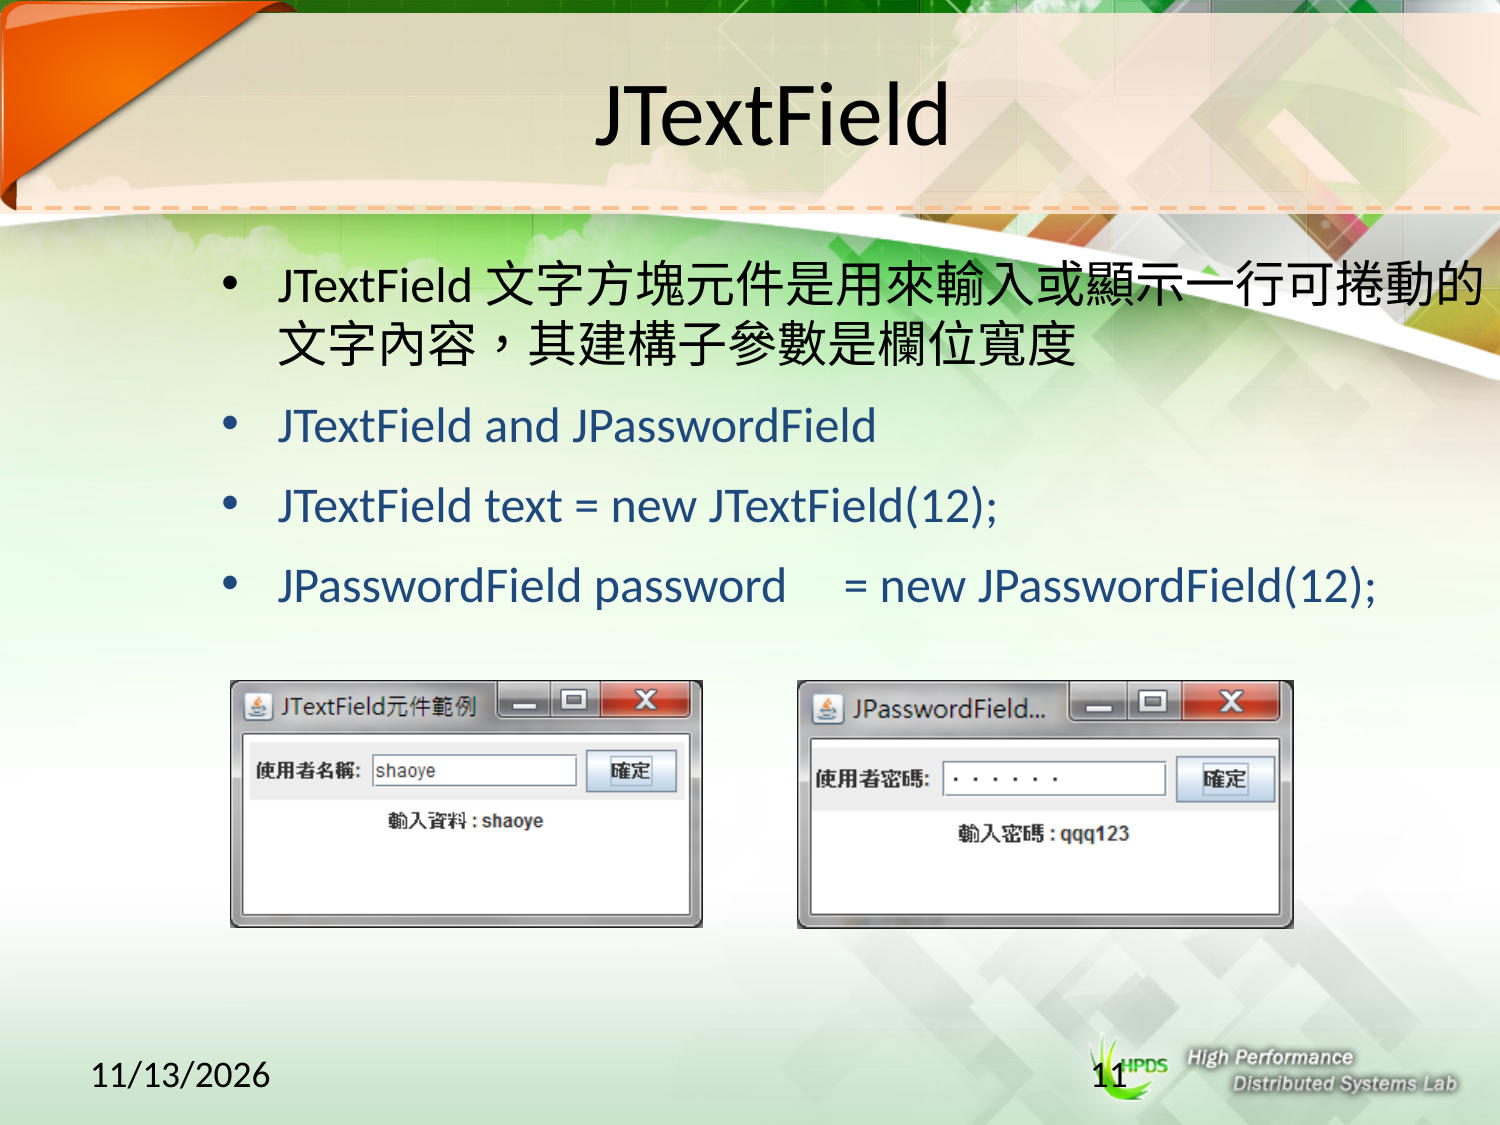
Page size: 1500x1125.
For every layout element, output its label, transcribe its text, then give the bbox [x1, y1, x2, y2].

slide_number 11 [1074, 1042, 1425, 1103]
picture [0, 0, 1500, 1125]
text_box JTextField [312, 46, 1435, 172]
text_box [181, 220, 1483, 764]
text_box [312, 11, 1500, 207]
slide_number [75, 1042, 425, 1103]
text_box JTextField文字方塊元件是用來輸入或顯示一行可捲動的文字內容，其建構子參數是欄位寬度 JTextField and JPasswordField JTextField text = new JTextField(12); JPasswordField password = new JPasswordField(12); [206, 244, 1500, 789]
